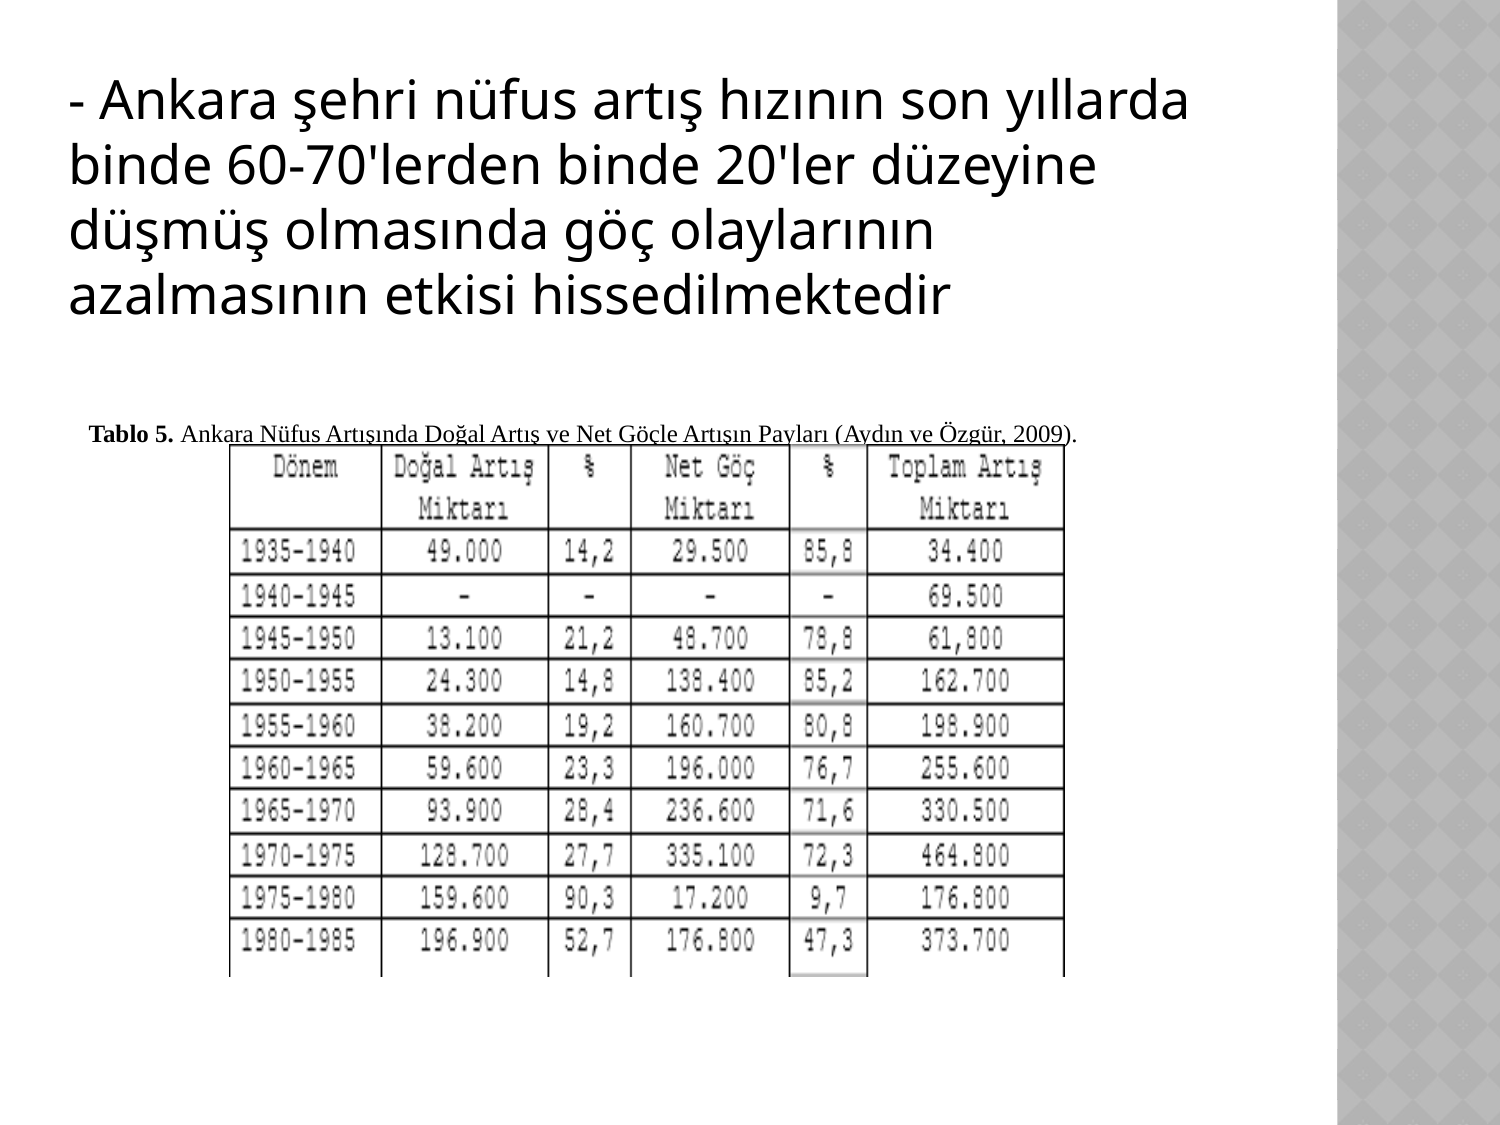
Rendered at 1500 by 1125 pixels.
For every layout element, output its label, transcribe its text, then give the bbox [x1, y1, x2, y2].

picture [229, 444, 1065, 977]
list - Ankara şehri nüfus artış hızının son yıllarda binde 60-70'lerden binde 20'ler düzeyine düşmüş olmasında göç olaylarının azalmasının etkisi hissedilmektedir Tablo 5. Ankara Nüfus Artışında Doğal Artış ve Net Göçle Artışın Payları (Aydın ve Özgür, 2009). [53, 58, 1241, 854]
